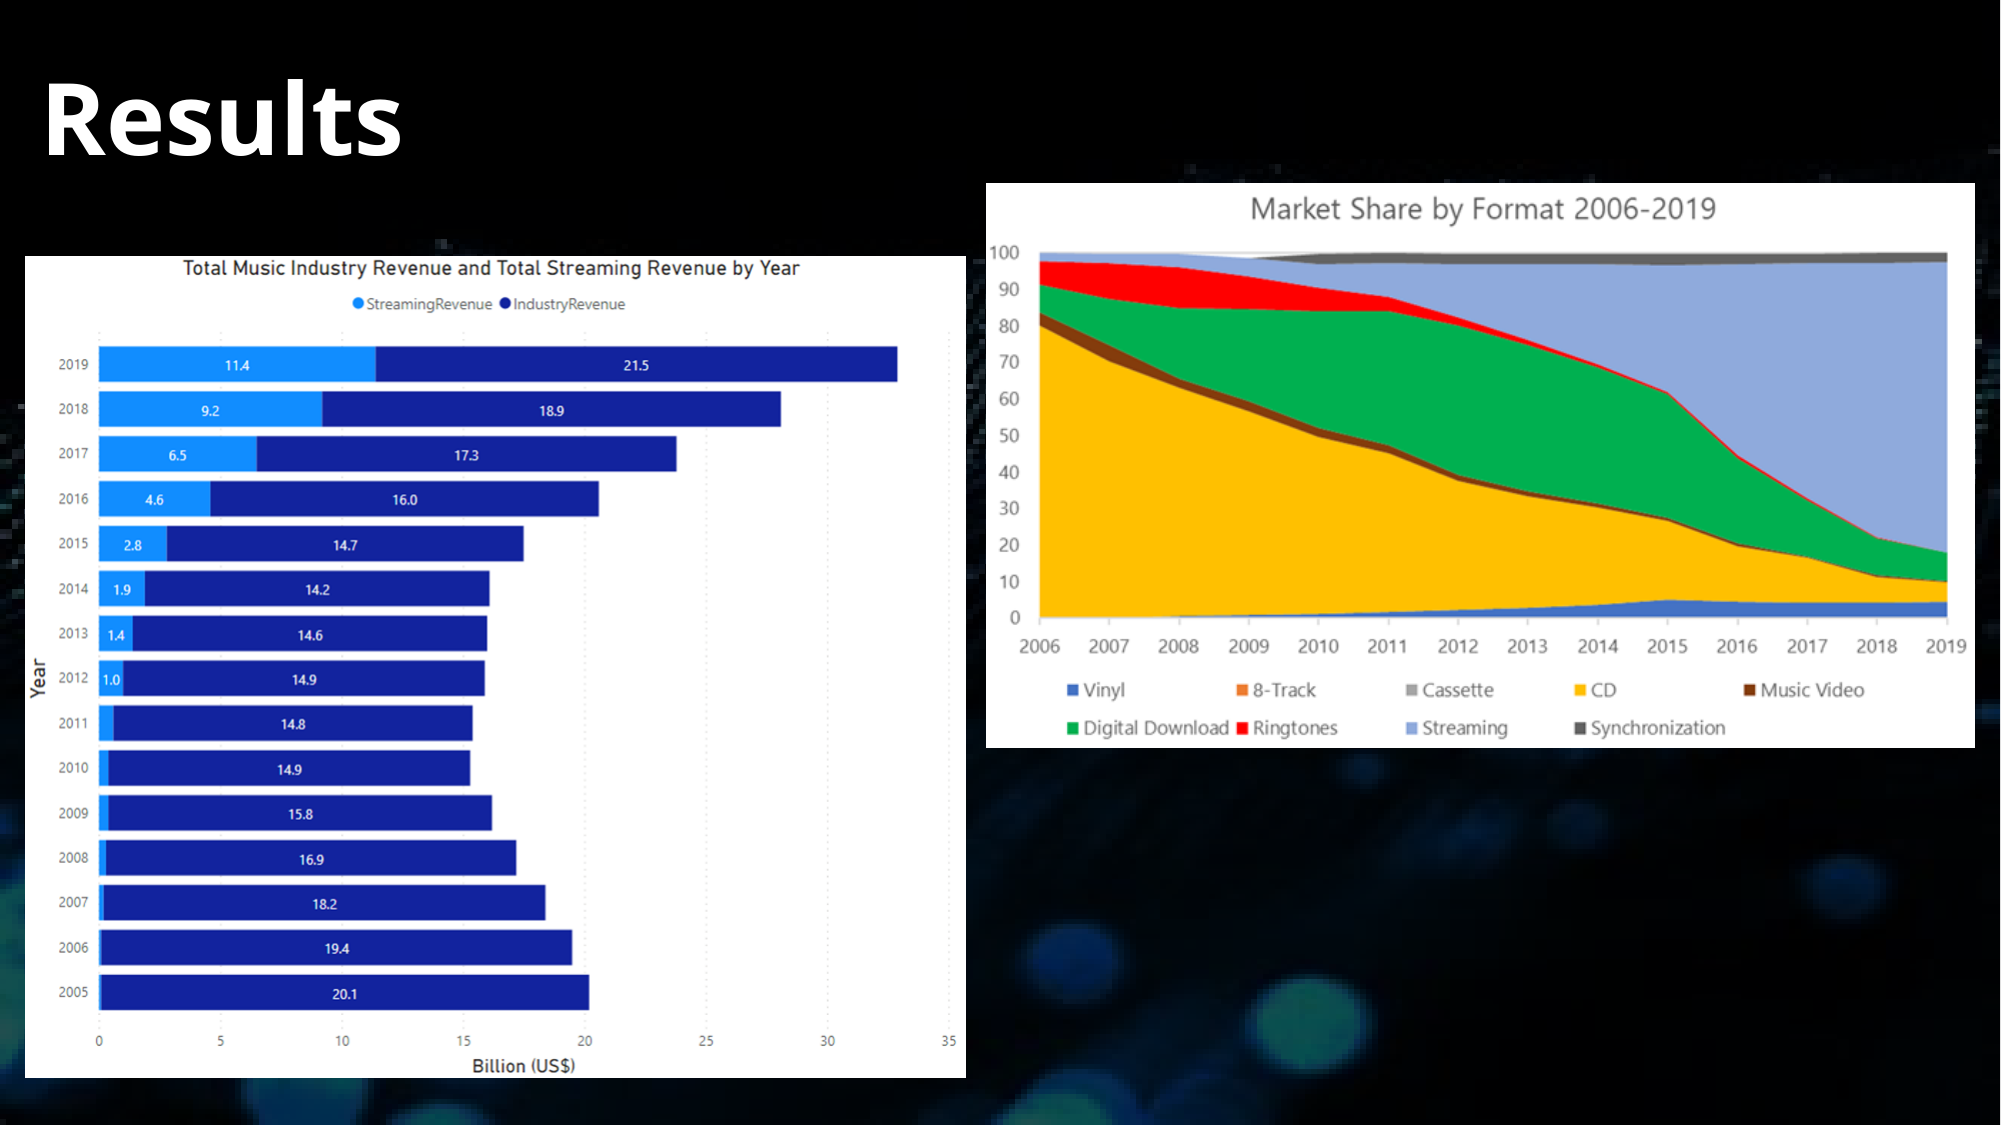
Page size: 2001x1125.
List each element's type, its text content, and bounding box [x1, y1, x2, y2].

picture [0, 0, 2001, 1125]
text_box Results [25, 47, 1111, 183]
